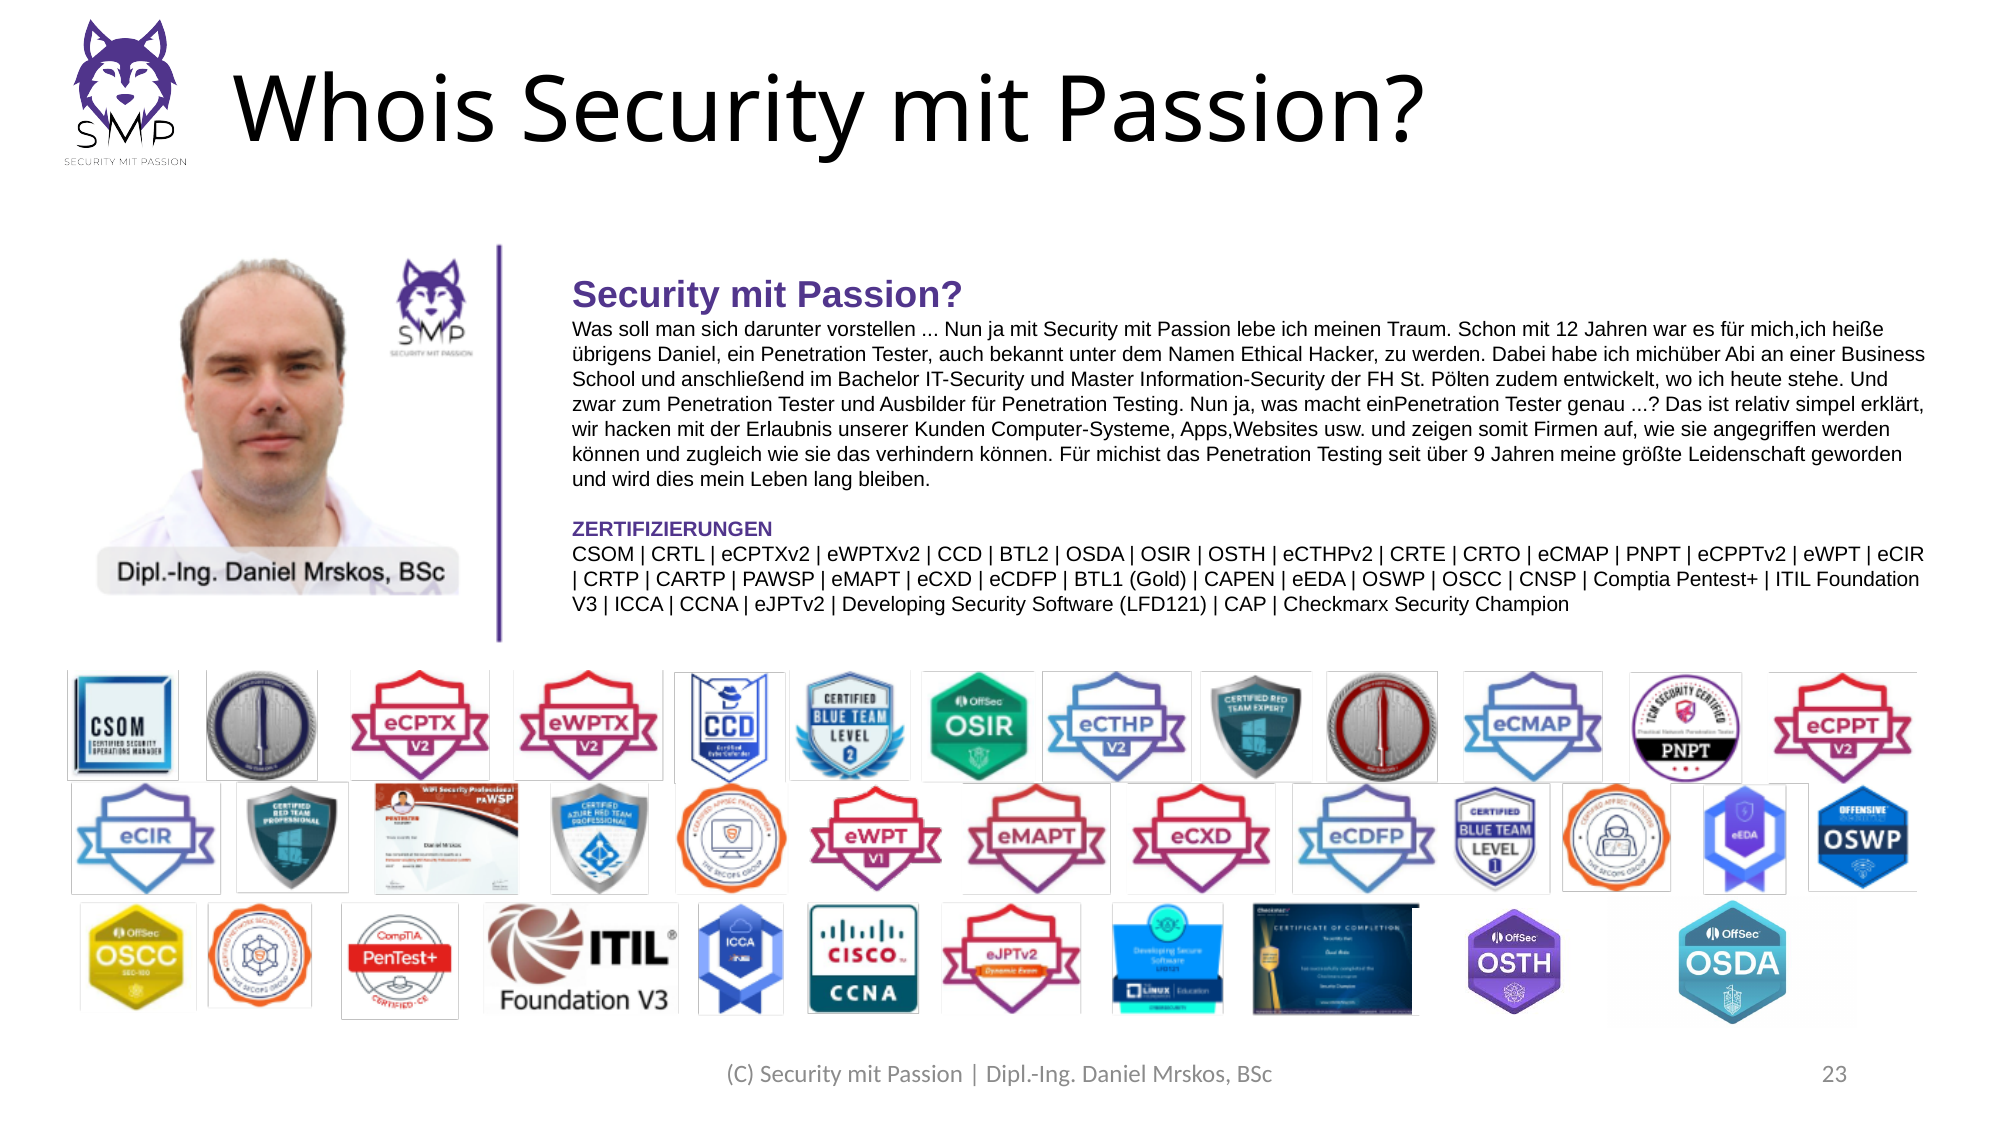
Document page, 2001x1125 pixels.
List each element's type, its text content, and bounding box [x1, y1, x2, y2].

text_box [142, 299, 1868, 670]
slide_number 23 [1412, 1042, 1863, 1103]
text_box Security mit Passion? Was soll man sich darunter vorstellen ... Nun ja mit Security mit Passion lebe ich meinen Traum. Schon mit 12 Jahren war es für mich,ich heiße übrigens Daniel, ein Penetration Tester, auch bekannt unter dem Namen Ethical Hacker, zu werden. Dabei habe ich michüber Abi an einer Business School und anschließend im Bachelor IT-Security und Master Information-Security der FH St. Pölten zudem entwickelt, wo ich heute stehe. Und zwar zum Penetration Tester und Ausbilder für Penetration Testing. Nun ja, was macht einPenetration Tester genau ...? Das ist relativ simpel erklärt, wir hacken mit der Erlaubnis unserer Kunden Computer-Systeme, Apps,Websites usw. und zeigen somit Firmen auf, wie sie angegriffen werden können und zugleich wie sie das verhindern können. Für michist das Penetration Testing seit über 9 Jahren meine größte Leidenschaft geworden und wird dies mein Leben lang bleiben. ZERTIFIZIERUNGEN CSOM | CRTL | eCPTXv2 | eWPTXv2 | CCD | BTL2 | OSDA | OSIR | OSTH | eCTHPv2 | CRTE | CRTO | eCMAP | PNPT | eCPPTv2 | eWPT | eCIR | CRTP | CARTP | PAWSP | eMAPT | eCXD | eCDFP | BTL1 (Gold) | CAPEN | eEDA | OSWP | OSCC | CNSP | Comptia Pentest+ | ITIL Foundation V3 | ICCA | CCNA | eJPTv2 | Developing Security Software (LFD121) | CAP | Checkmarx Security Champion [557, 263, 1943, 623]
picture [32, 0, 218, 185]
picture [90, 238, 506, 652]
footer (C) Security mit Passion | Dipl.-Ing. Daniel Mrskos, BSc [662, 1042, 1338, 1103]
title Whois Security mit Passion? [217, 3, 1943, 221]
picture [32, 670, 1917, 1028]
